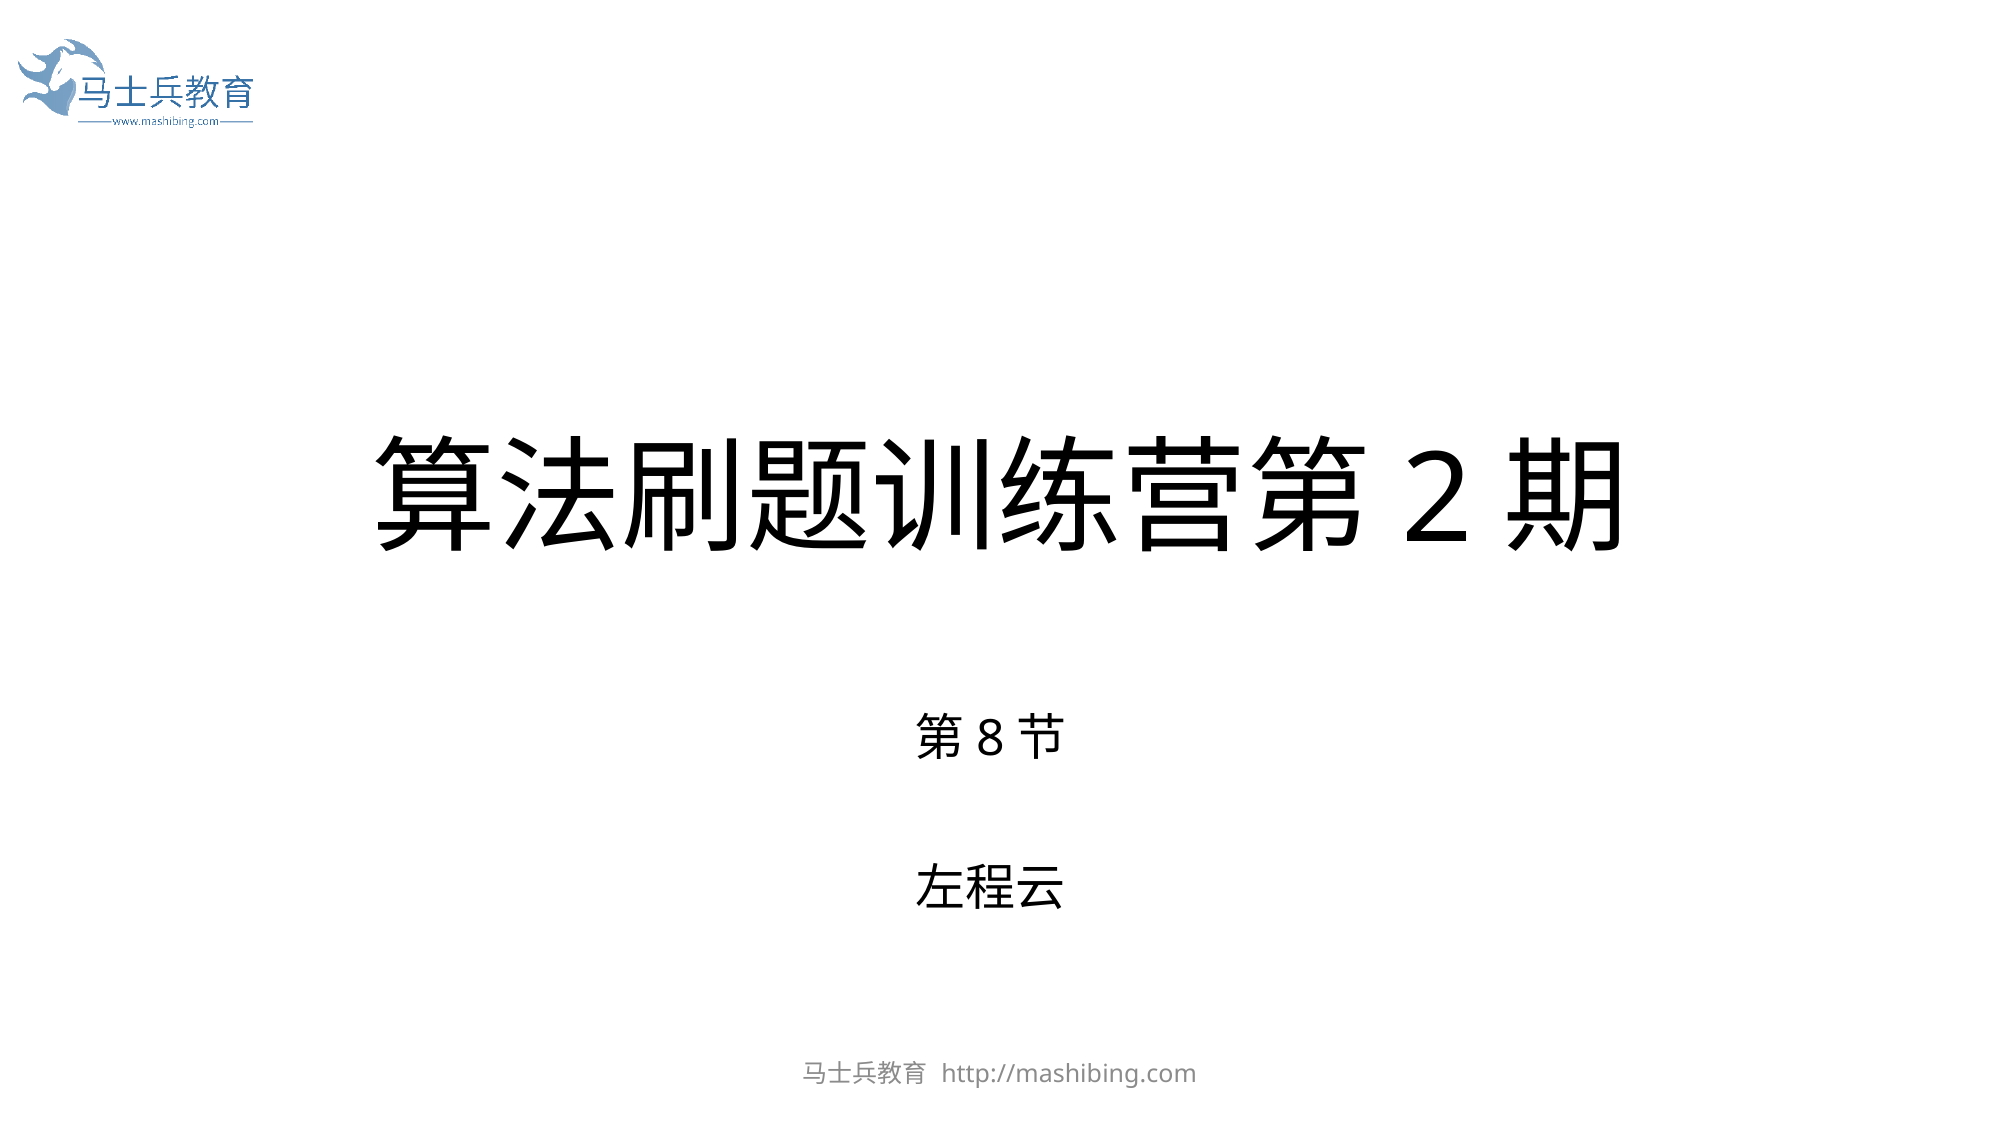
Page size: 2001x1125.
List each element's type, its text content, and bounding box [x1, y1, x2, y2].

footer 马士兵教育 http://mashibing.com [662, 1042, 1338, 1103]
picture [7, 5, 276, 177]
title 算法刷题训练营第2期 [249, 184, 1750, 576]
subtitle 第8节 左程云 [240, 705, 1741, 977]
